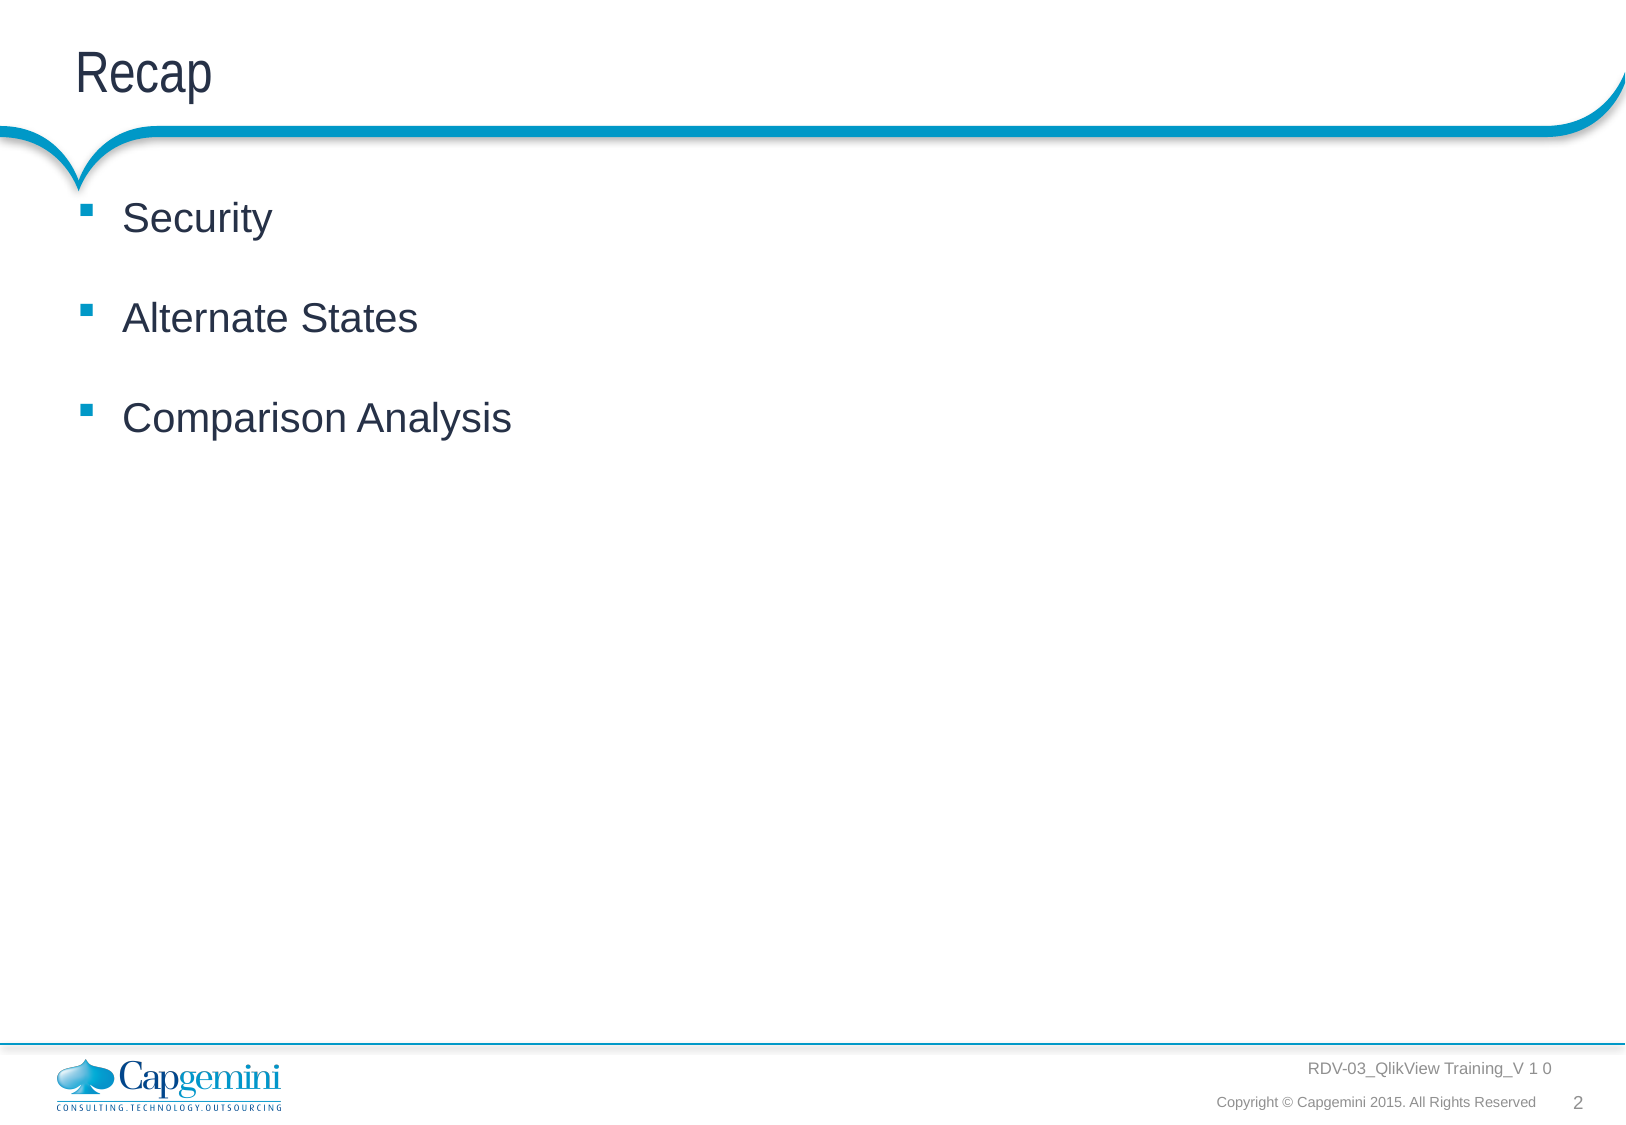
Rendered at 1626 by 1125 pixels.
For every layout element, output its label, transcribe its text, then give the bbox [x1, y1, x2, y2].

picture [57, 1059, 281, 1111]
title Recap [0, 0, 1625, 150]
list Security Alternate States Comparison Analysis [62, 185, 1562, 1008]
